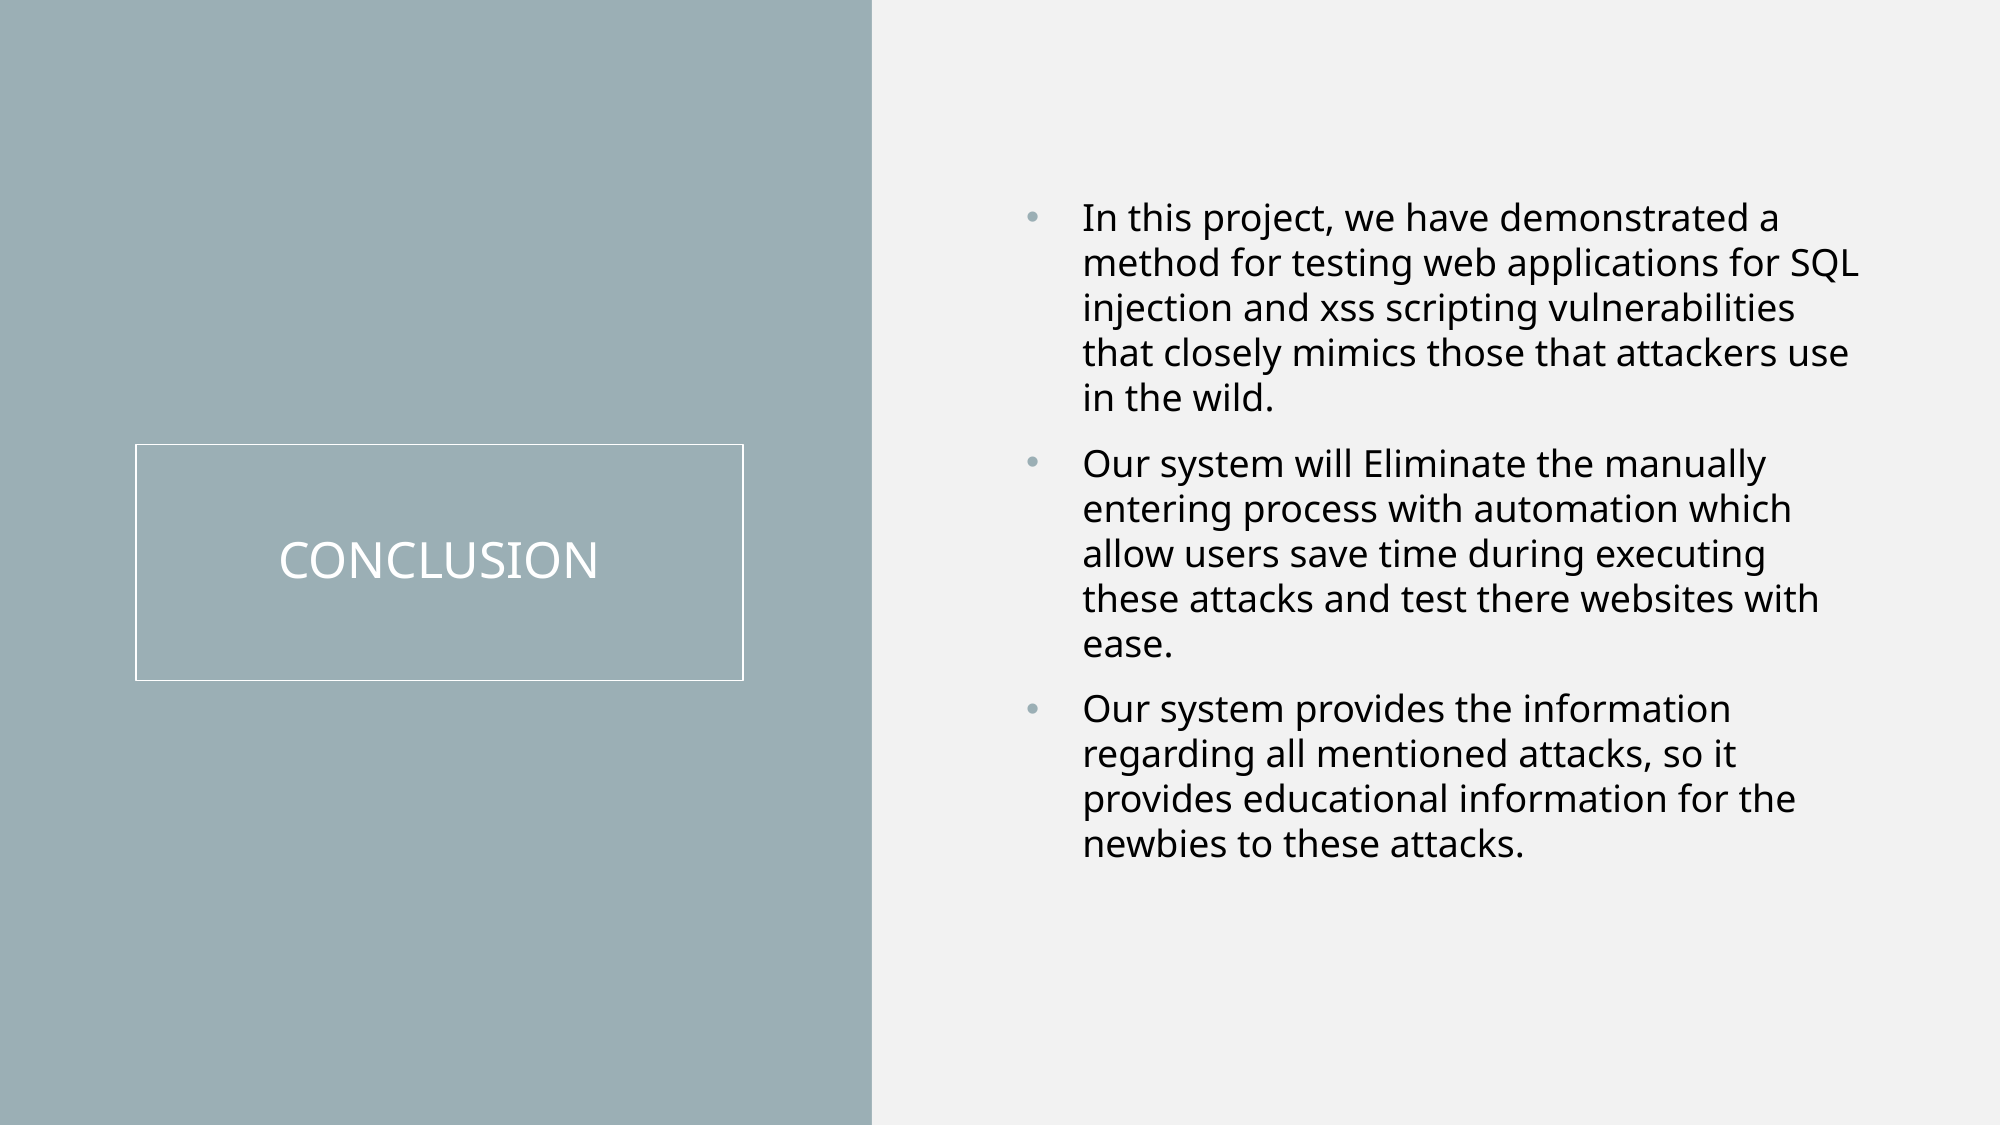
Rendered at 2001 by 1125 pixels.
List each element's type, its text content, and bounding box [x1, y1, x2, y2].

text_box [871, 0, 2000, 1125]
list In this project, we have demonstrated a method for testing web applications for SQL injection and xss scripting vulnerabilities that closely mimics those that attackers use in the wild. Our system will Eliminate the manually entering process with automation which allow users save time during executing these attacks and test there websites with ease. Our system provides the information regarding all mentioned attacks, so it provides educational information for the newbies to these attacks. [992, 131, 1880, 994]
title CONCLUSION [134, 442, 745, 683]
